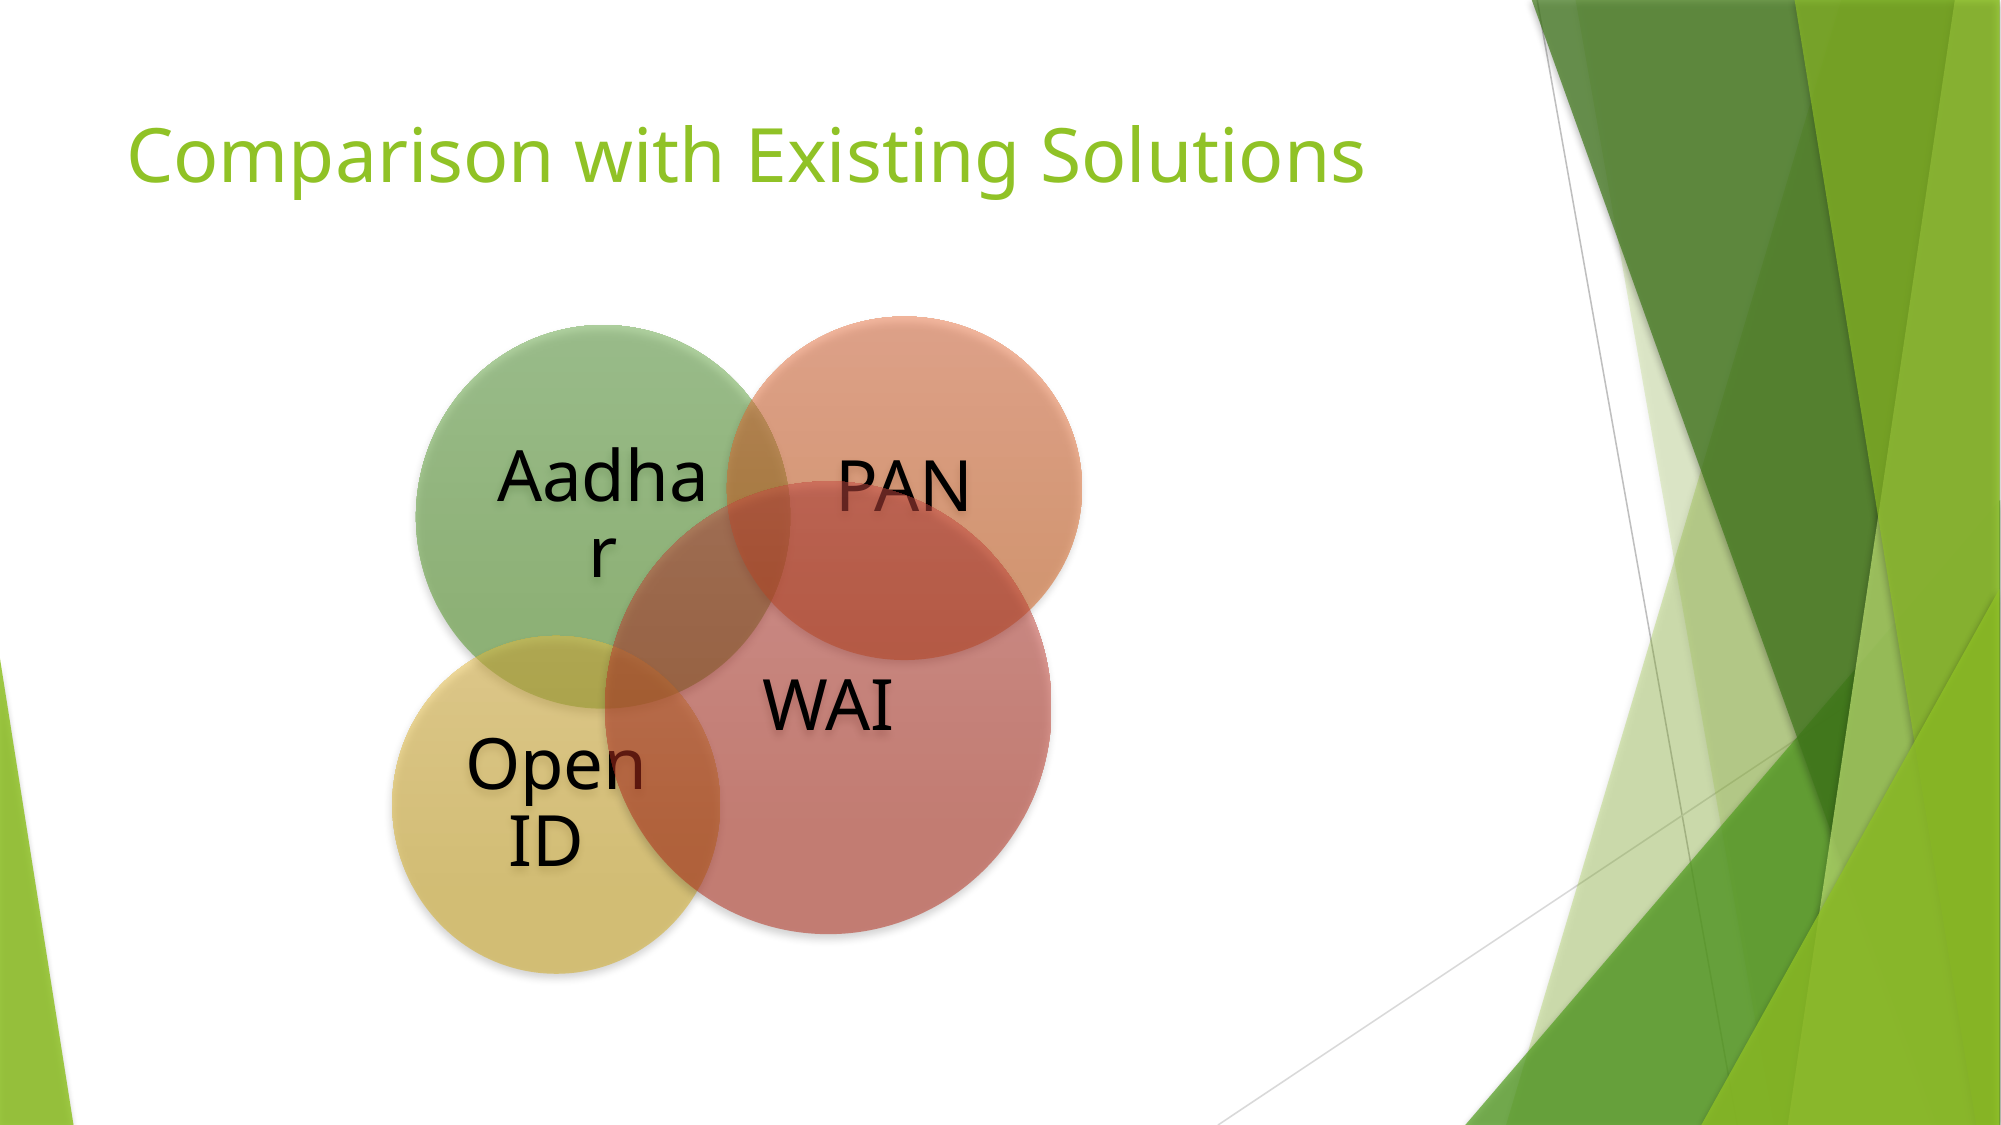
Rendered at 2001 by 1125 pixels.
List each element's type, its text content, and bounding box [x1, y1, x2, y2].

title Comparison with Existing Solutions [111, 99, 1522, 317]
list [391, 316, 1522, 1043]
